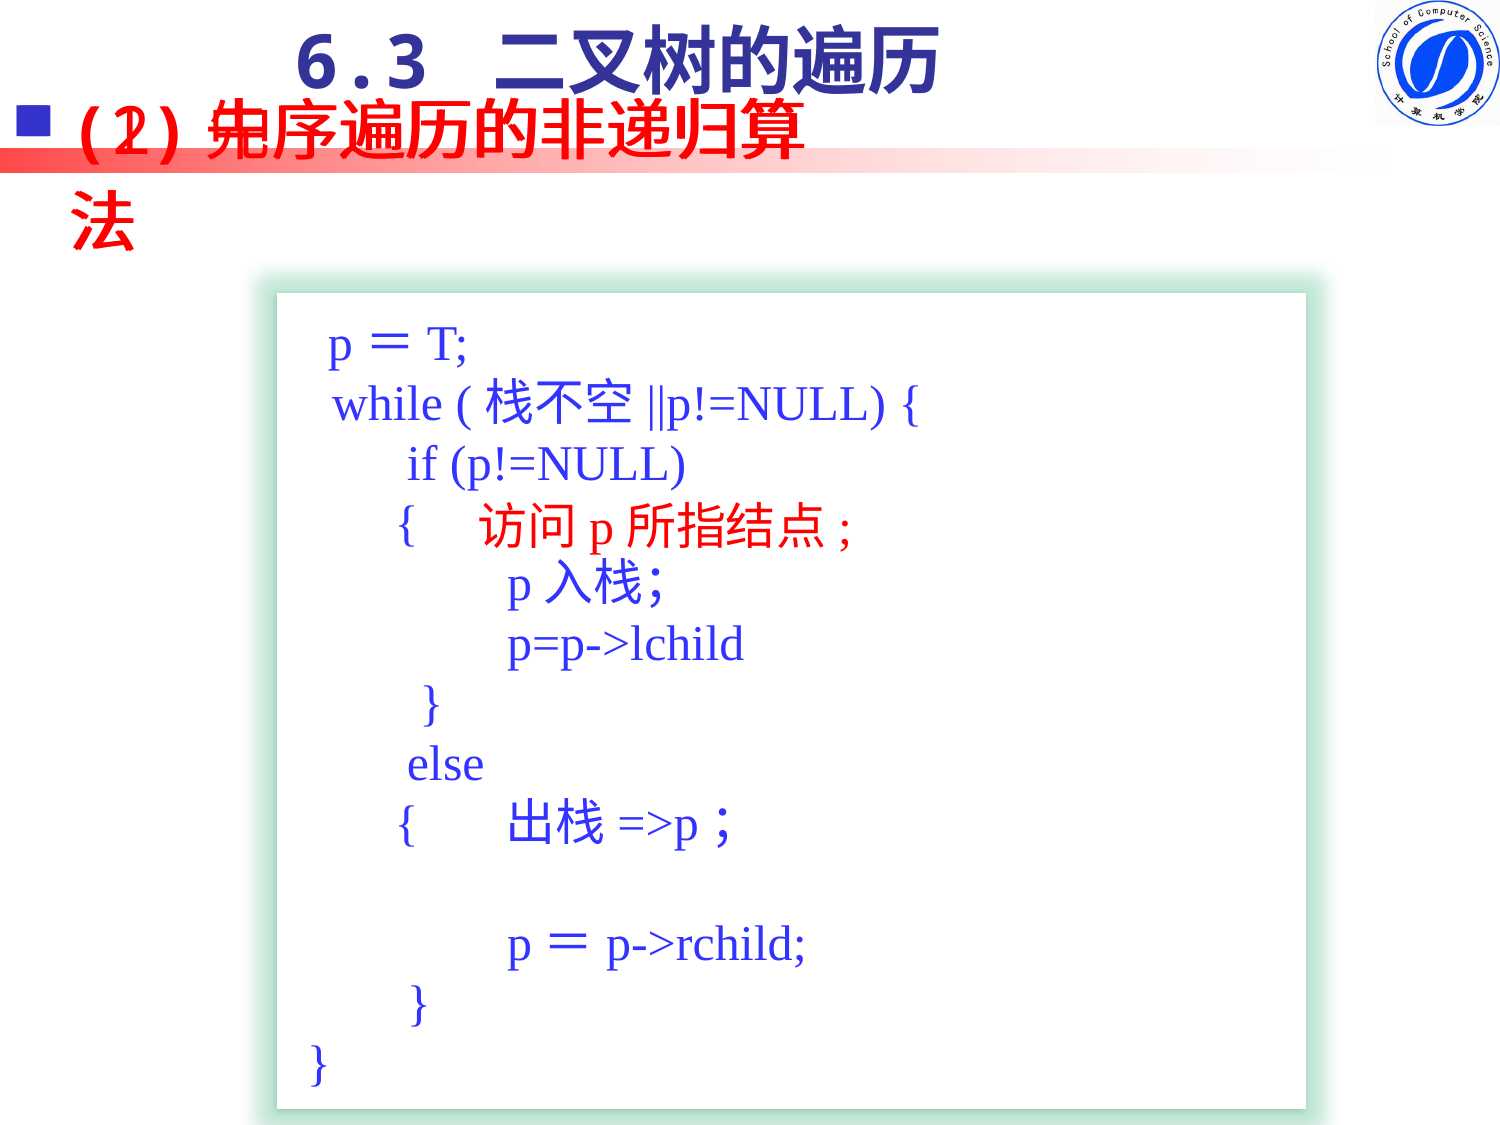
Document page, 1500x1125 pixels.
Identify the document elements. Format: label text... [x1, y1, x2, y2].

text_box 6.3 二叉树的遍历 [147, 4, 1091, 111]
text_box p＝T; while (栈不空||p!=NULL) { if (p!=NULL) { p入栈； p=p->lchild } else { 出栈=>p； p＝p->rchild; } } [277, 293, 1306, 1109]
text_box (1)先序遍历的非递归算法 [0, 160, 884, 268]
text_box 访问p所指结点; [462, 486, 867, 562]
picture [1375, 0, 1500, 126]
